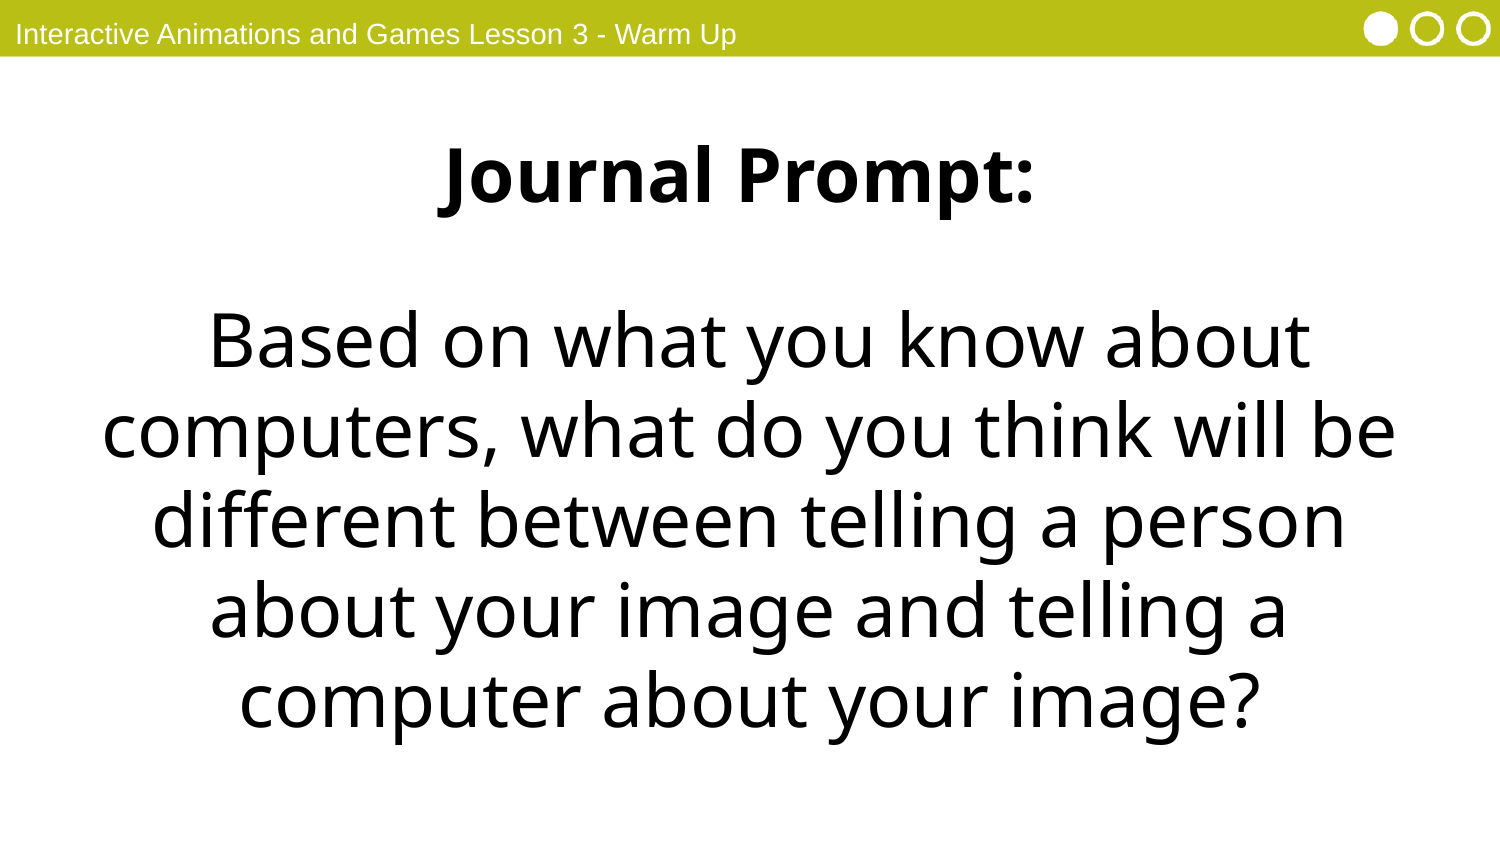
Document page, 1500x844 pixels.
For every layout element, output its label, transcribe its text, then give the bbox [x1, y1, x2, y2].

text_box Interactive Animations and Games Lesson 3 - Warm Up [0, 0, 877, 58]
text_box [558, 230, 1500, 371]
text_box Journal Prompt: Based on what you know about computers, what do you think will be different between telling a person about your image and telling a computer about your image? [85, 112, 1415, 806]
picture [0, 0, 1500, 844]
